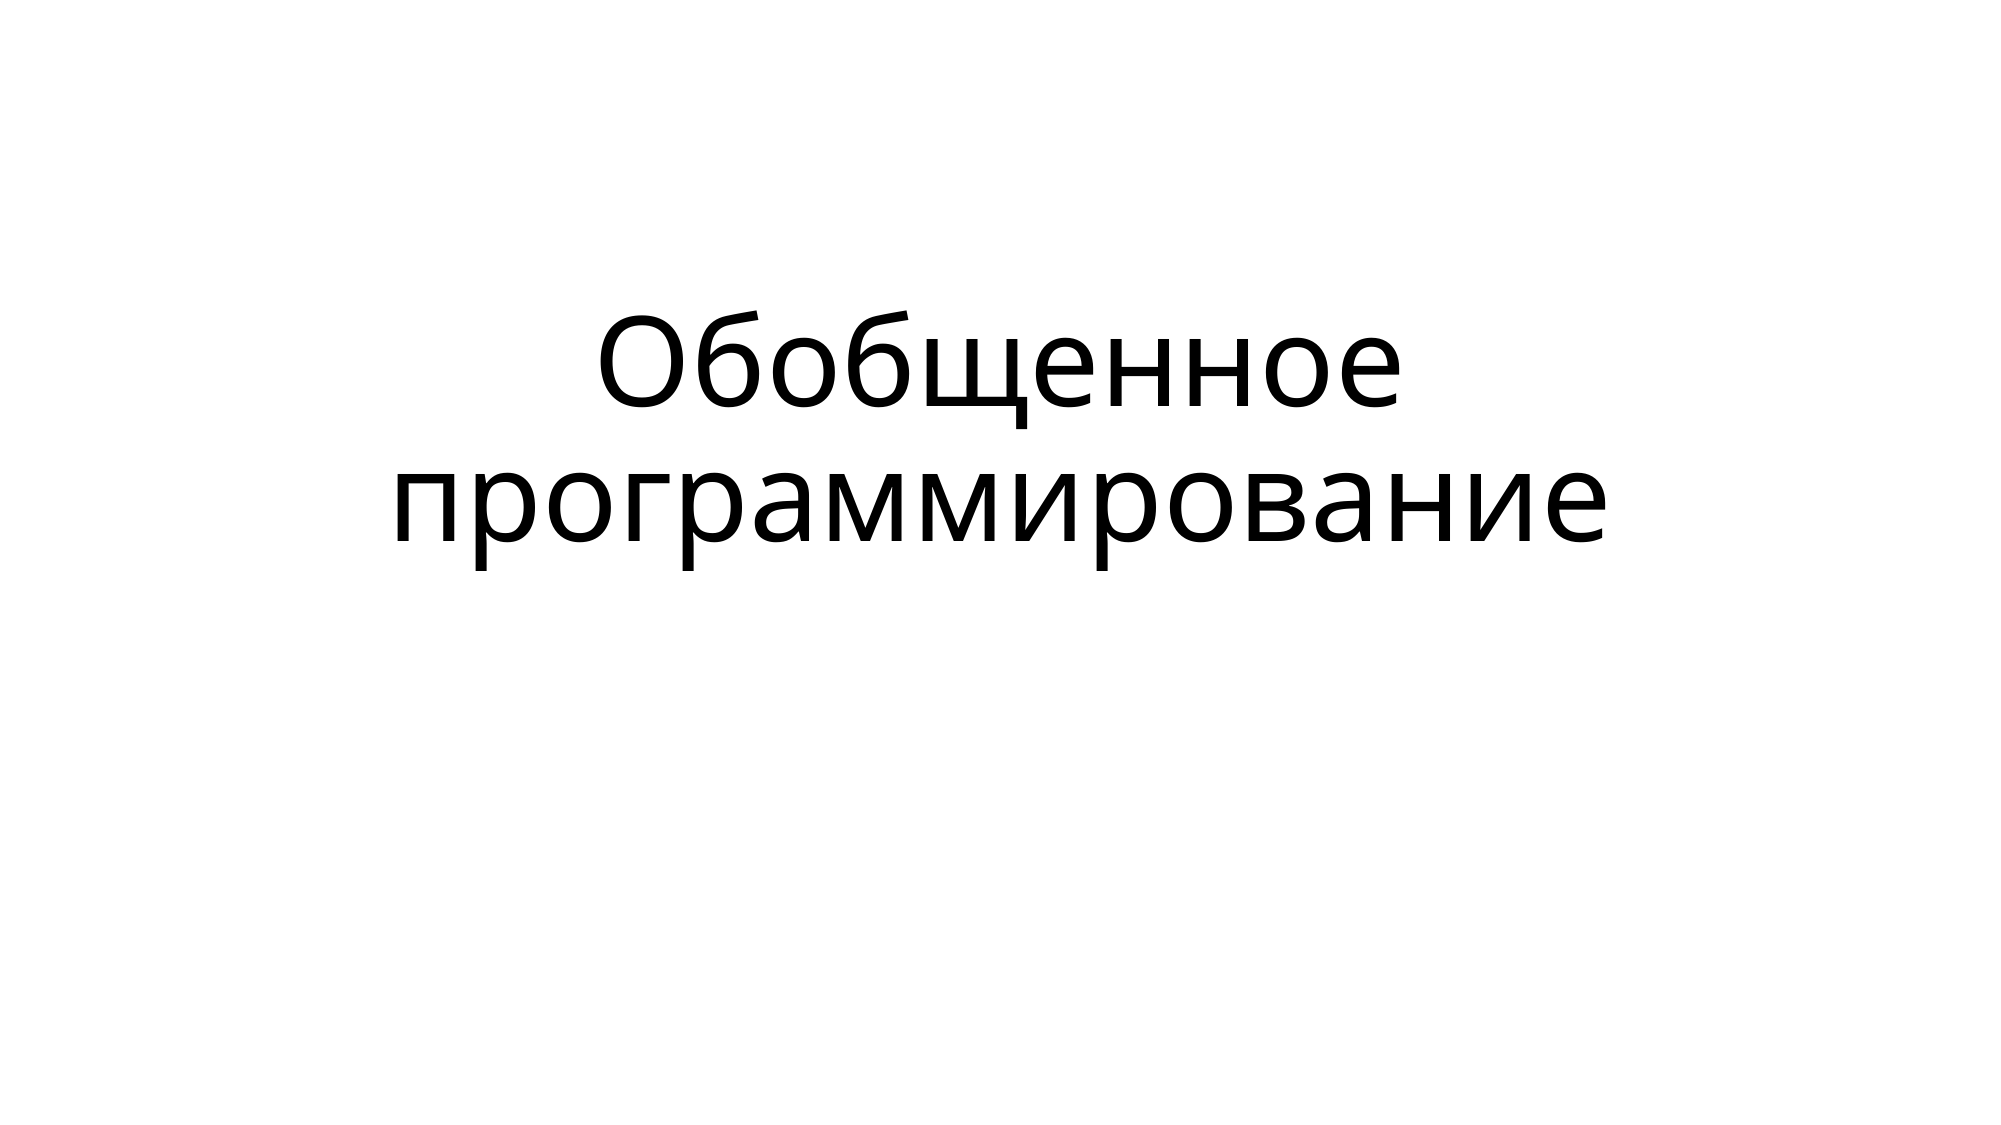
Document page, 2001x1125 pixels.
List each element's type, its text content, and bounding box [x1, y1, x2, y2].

title Обобщенное программирование [249, 184, 1750, 576]
